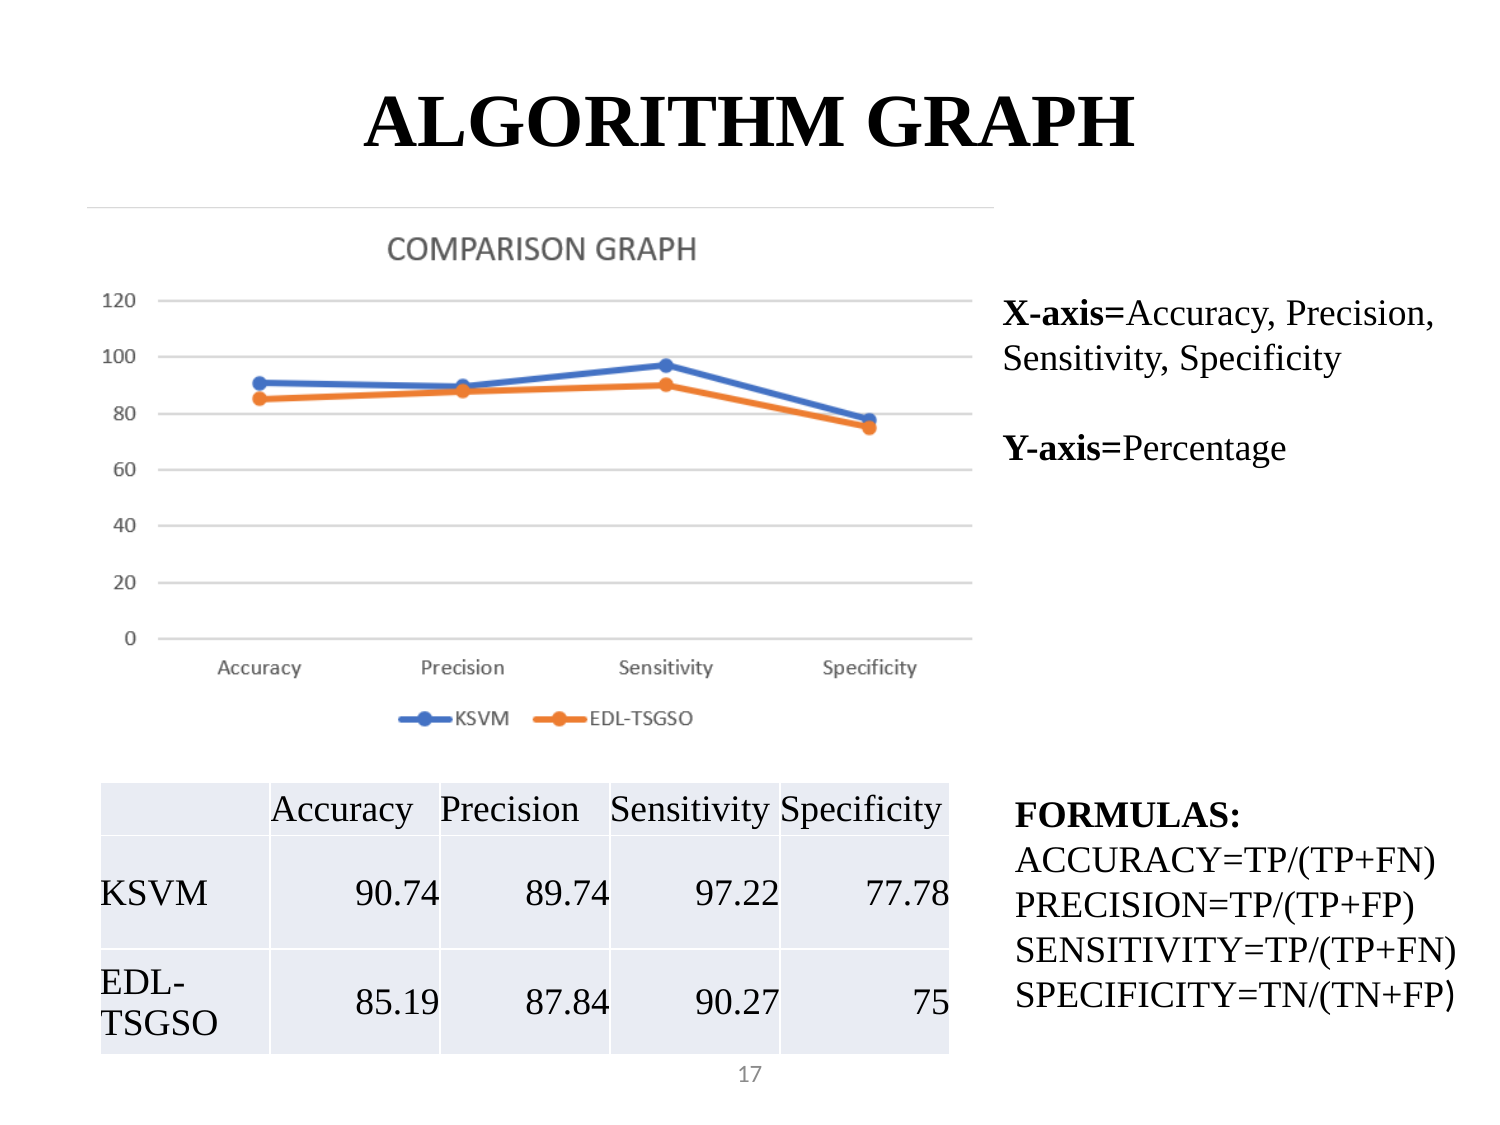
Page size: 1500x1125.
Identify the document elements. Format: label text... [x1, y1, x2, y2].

table_cell 89.74 [441, 836, 609, 948]
table_cell 90.27 [611, 950, 779, 1042]
table_cell KSVM [101, 836, 269, 948]
table_header Sensitivity [611, 783, 779, 835]
footer 17 [512, 1042, 988, 1103]
table_header Precision [441, 783, 609, 835]
title ALGORITHM GRAPH [75, 0, 1425, 233]
table_cell 75 [781, 950, 949, 1042]
table_cell 77.78 [781, 836, 949, 948]
table_cell 90.74 [271, 836, 439, 948]
text_box FORMULAS: ACCURACY=TP/(TP+FN) PRECISION=TP/(TP+FP) SENSITIVITY=TP/(TP+FN) SPECIFICITY=TN/(TN+FP) [999, 782, 1500, 1068]
table_cell 97.22 [611, 836, 779, 948]
table_cell EDL-TSGSO [101, 950, 269, 1054]
table_cell 85.19 [271, 950, 439, 1054]
table_cell 87.84 [441, 950, 609, 1054]
table_header [101, 783, 269, 835]
table_header Specificity [781, 783, 949, 835]
text_box X-axis=Accuracy, Precision, Sensitivity, Specificity Y-axis=Percentage [998, 281, 1488, 521]
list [87, 207, 994, 753]
table_header Accuracy [271, 783, 439, 835]
